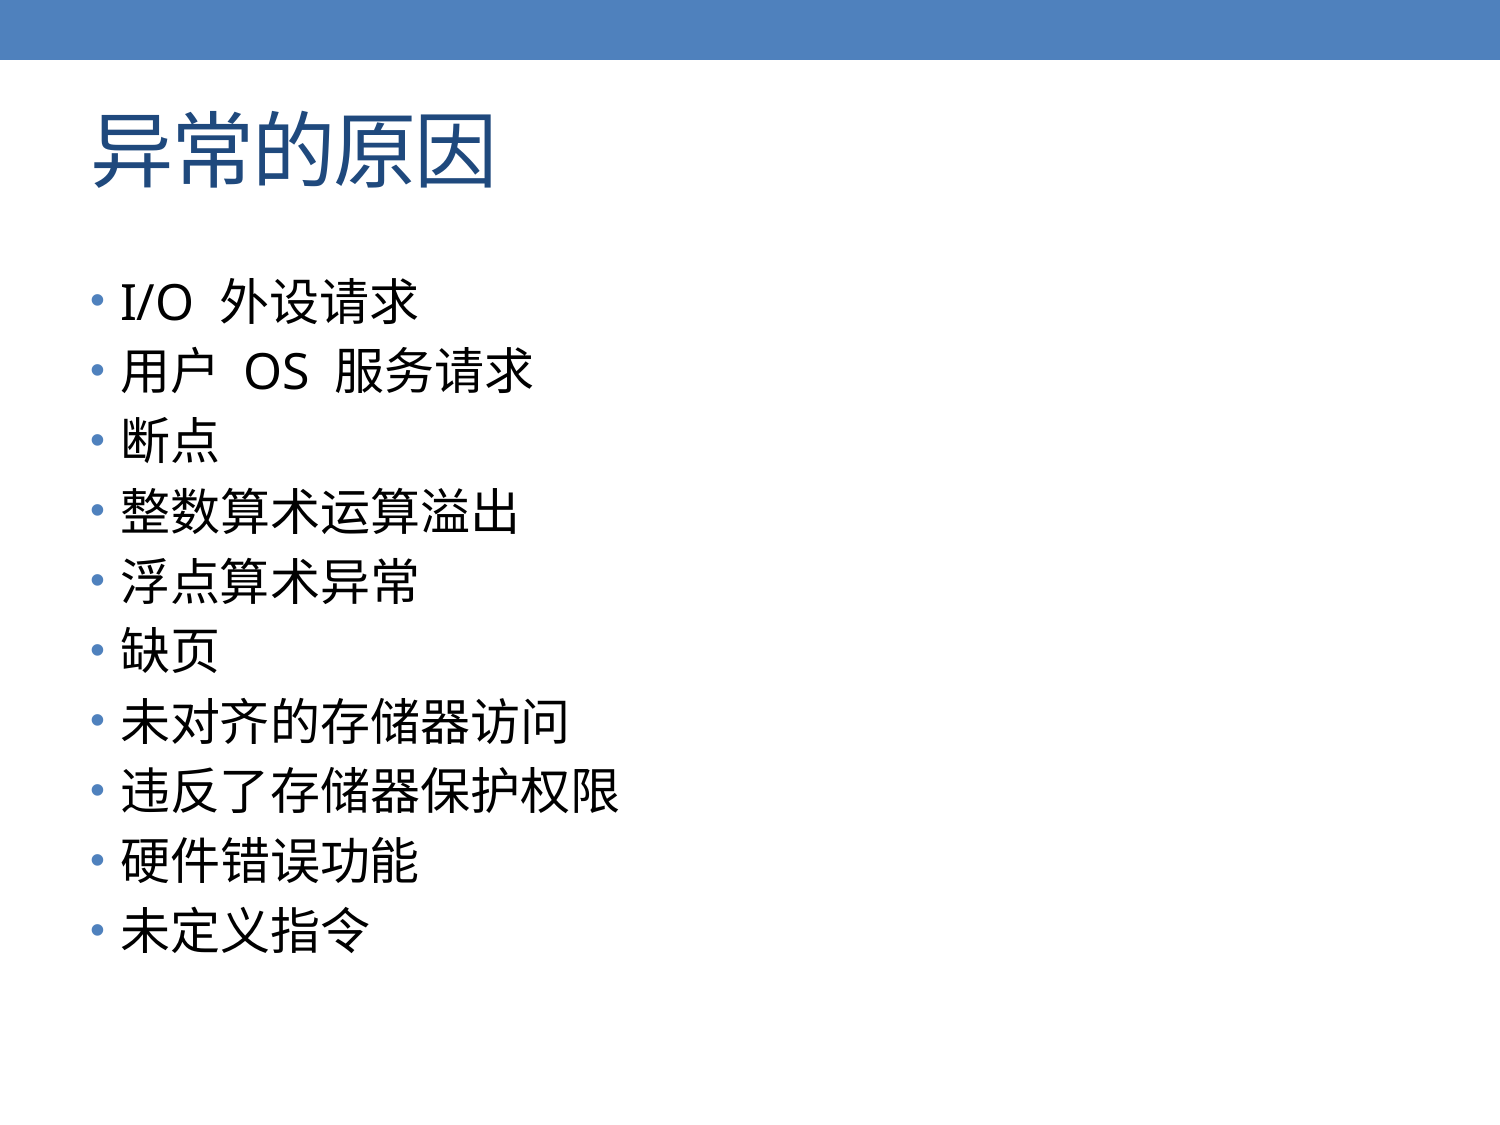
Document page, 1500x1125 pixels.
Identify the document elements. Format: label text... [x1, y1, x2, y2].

title 异常的原因 [74, 66, 1426, 230]
list I/O 外设请求 用户 OS 服务请求 断点 整数算术运算溢出 浮点算术异常 缺页 未对齐的存储器访问 违反了存储器保护权限 硬件错误功能 未定义指令 [74, 262, 1426, 1063]
